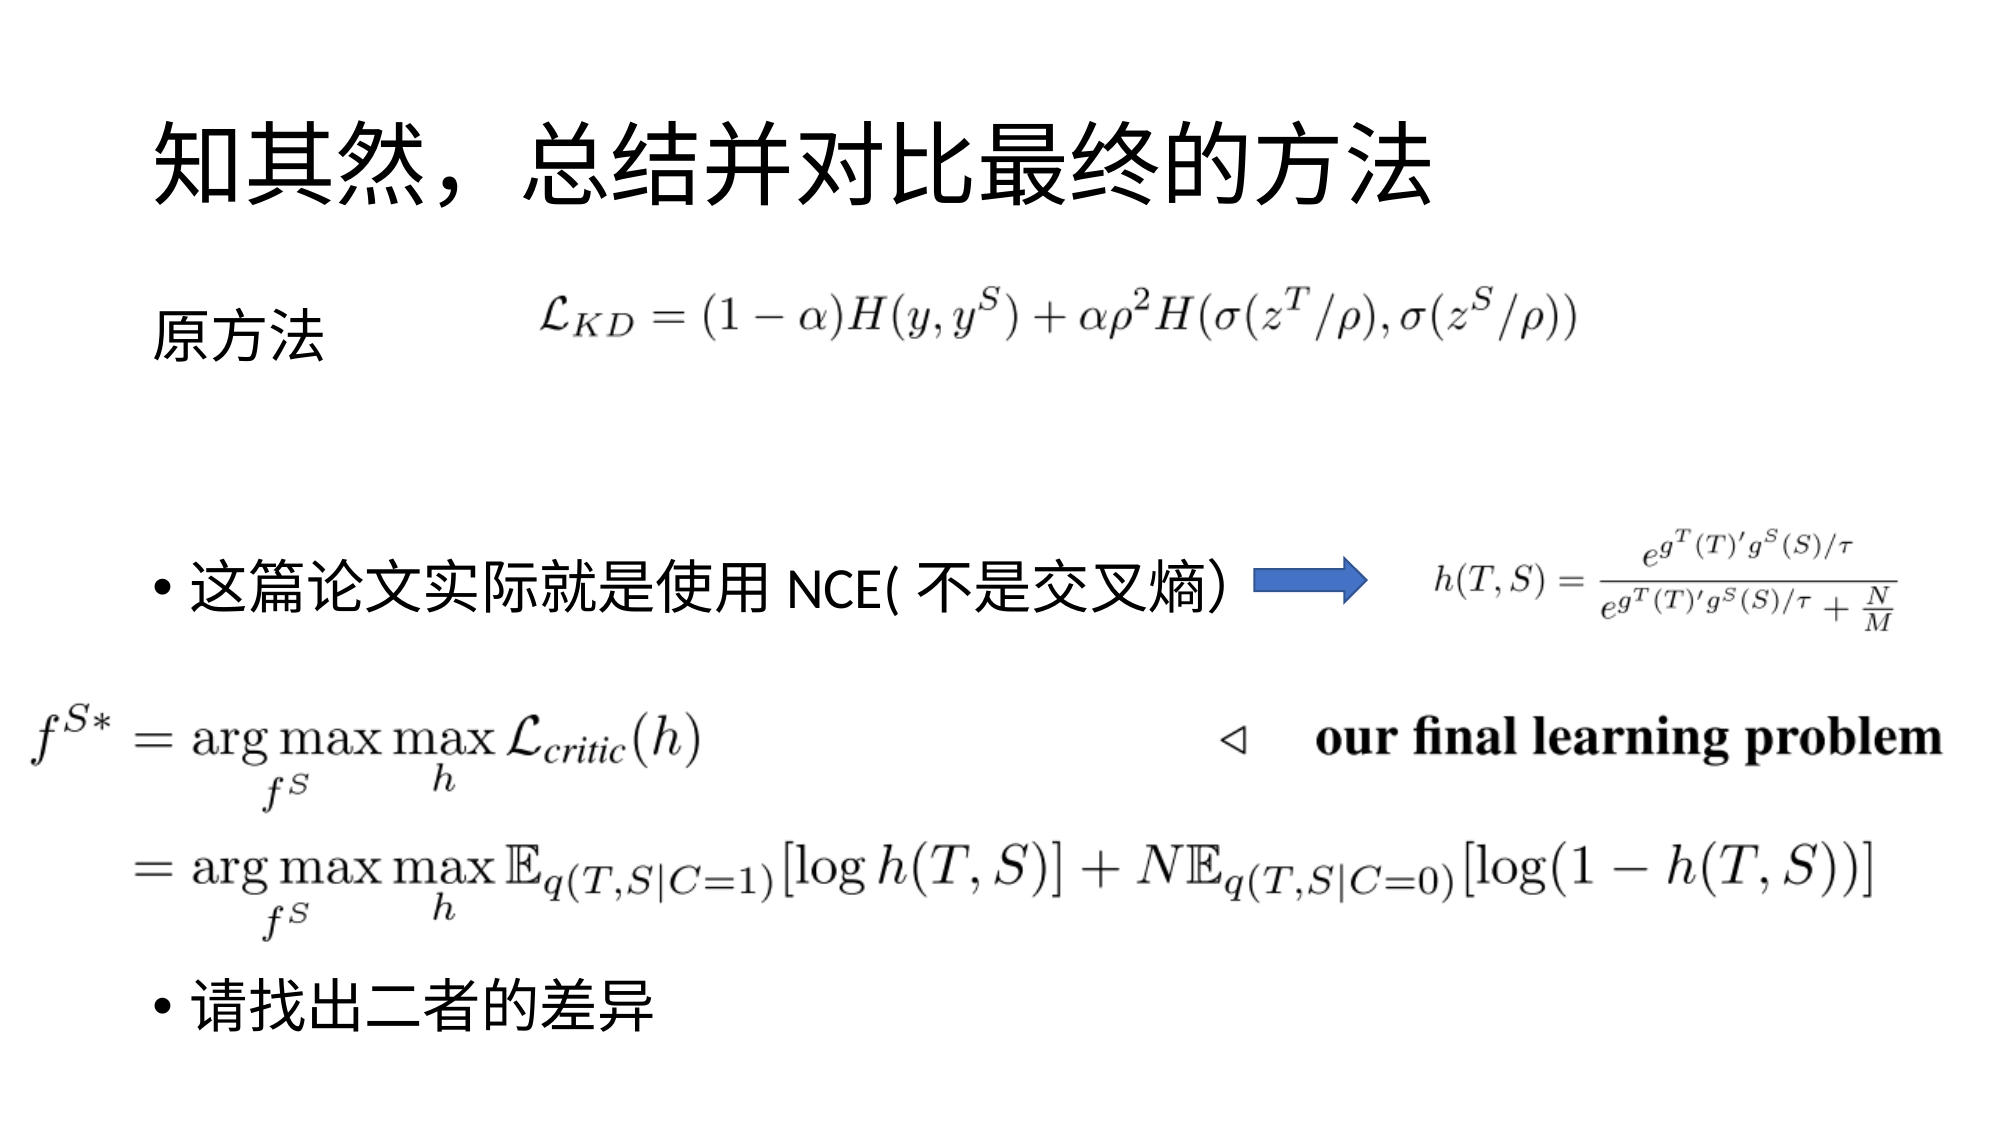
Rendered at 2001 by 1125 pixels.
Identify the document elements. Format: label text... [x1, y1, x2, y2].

picture [1422, 514, 1917, 646]
text_box [1253, 555, 1368, 605]
list 原方法 这篇论文实际就是使用NCE(不是交叉熵） 请找出二者的差异 [137, 299, 1863, 682]
title 知其然，总结并对比最终的方法 [137, 59, 1863, 278]
picture [16, 682, 1972, 956]
picture [517, 269, 1606, 358]
list 原方法 这篇论文实际就是使用NCE(不是交叉熵） 请找出二者的差异 [137, 956, 1863, 1066]
